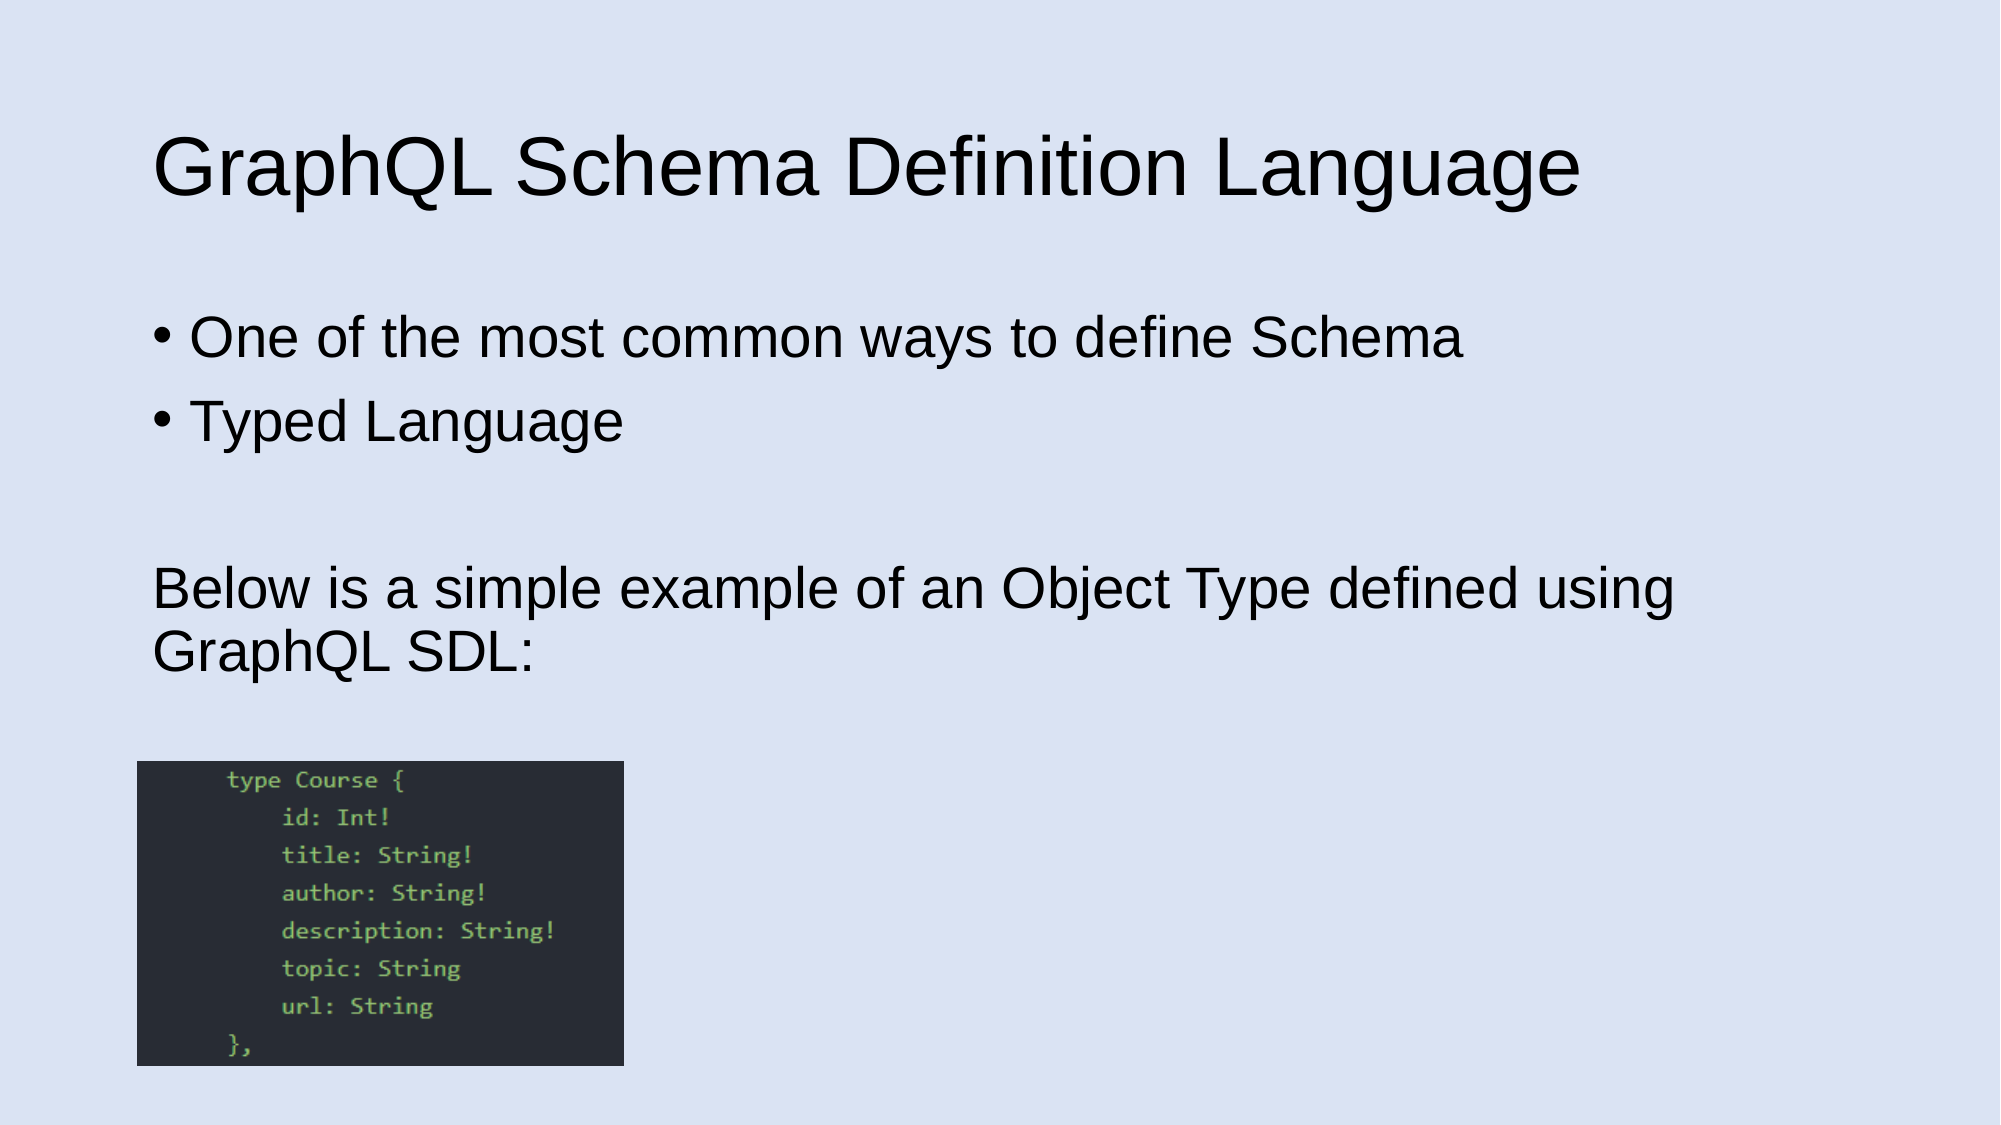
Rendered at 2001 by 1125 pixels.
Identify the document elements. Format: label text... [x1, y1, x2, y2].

picture [137, 761, 624, 1066]
title GraphQL Schema Definition Language [137, 59, 1863, 278]
list One of the most common ways to define Schema Typed Language Below is a simple example of an Object Type defined using GraphQL SDL: [137, 299, 1863, 1086]
